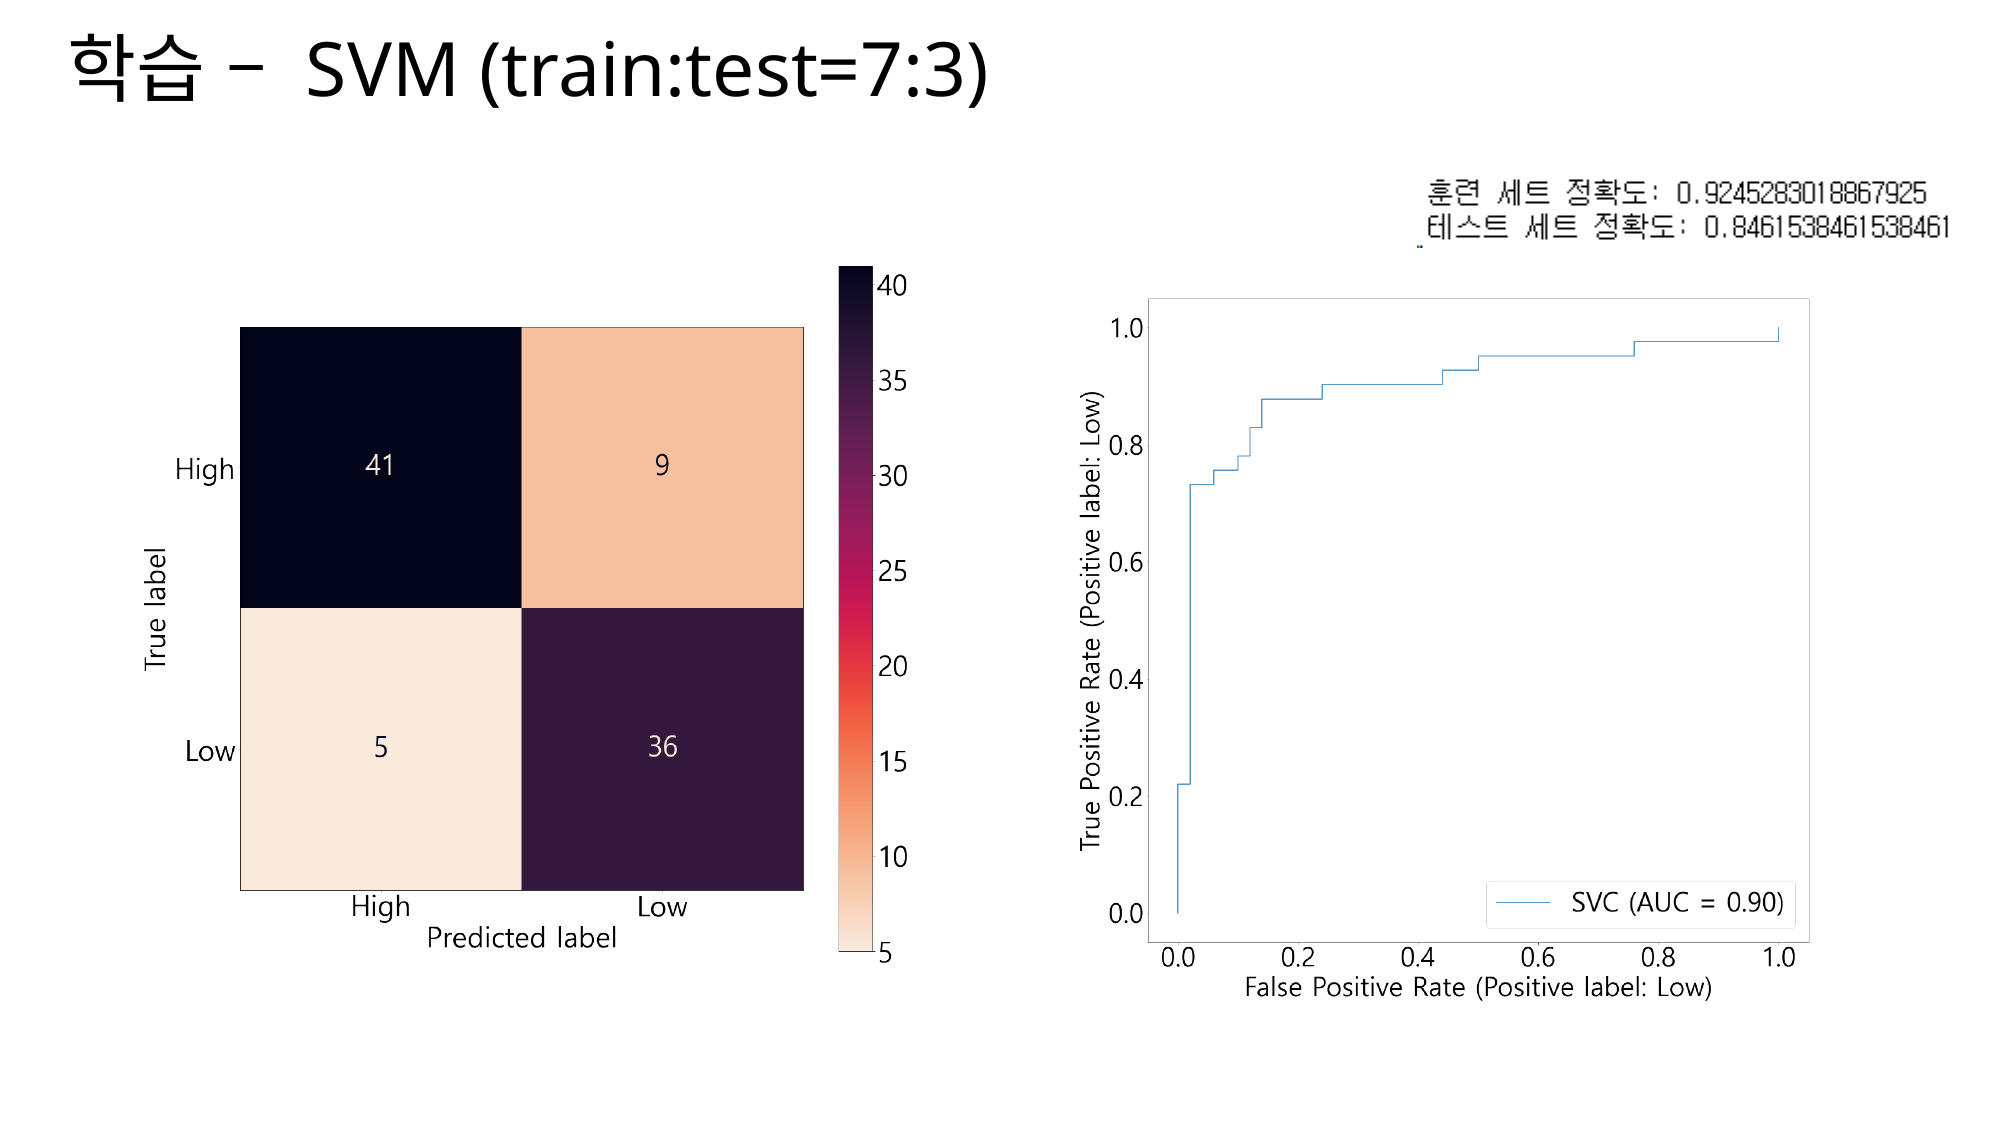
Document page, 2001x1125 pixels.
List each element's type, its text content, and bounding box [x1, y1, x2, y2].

picture [1075, 294, 1812, 1006]
picture [139, 261, 912, 973]
title 학습 – SVM (train:test=7:3) [52, 16, 1778, 128]
picture [1416, 174, 1958, 248]
